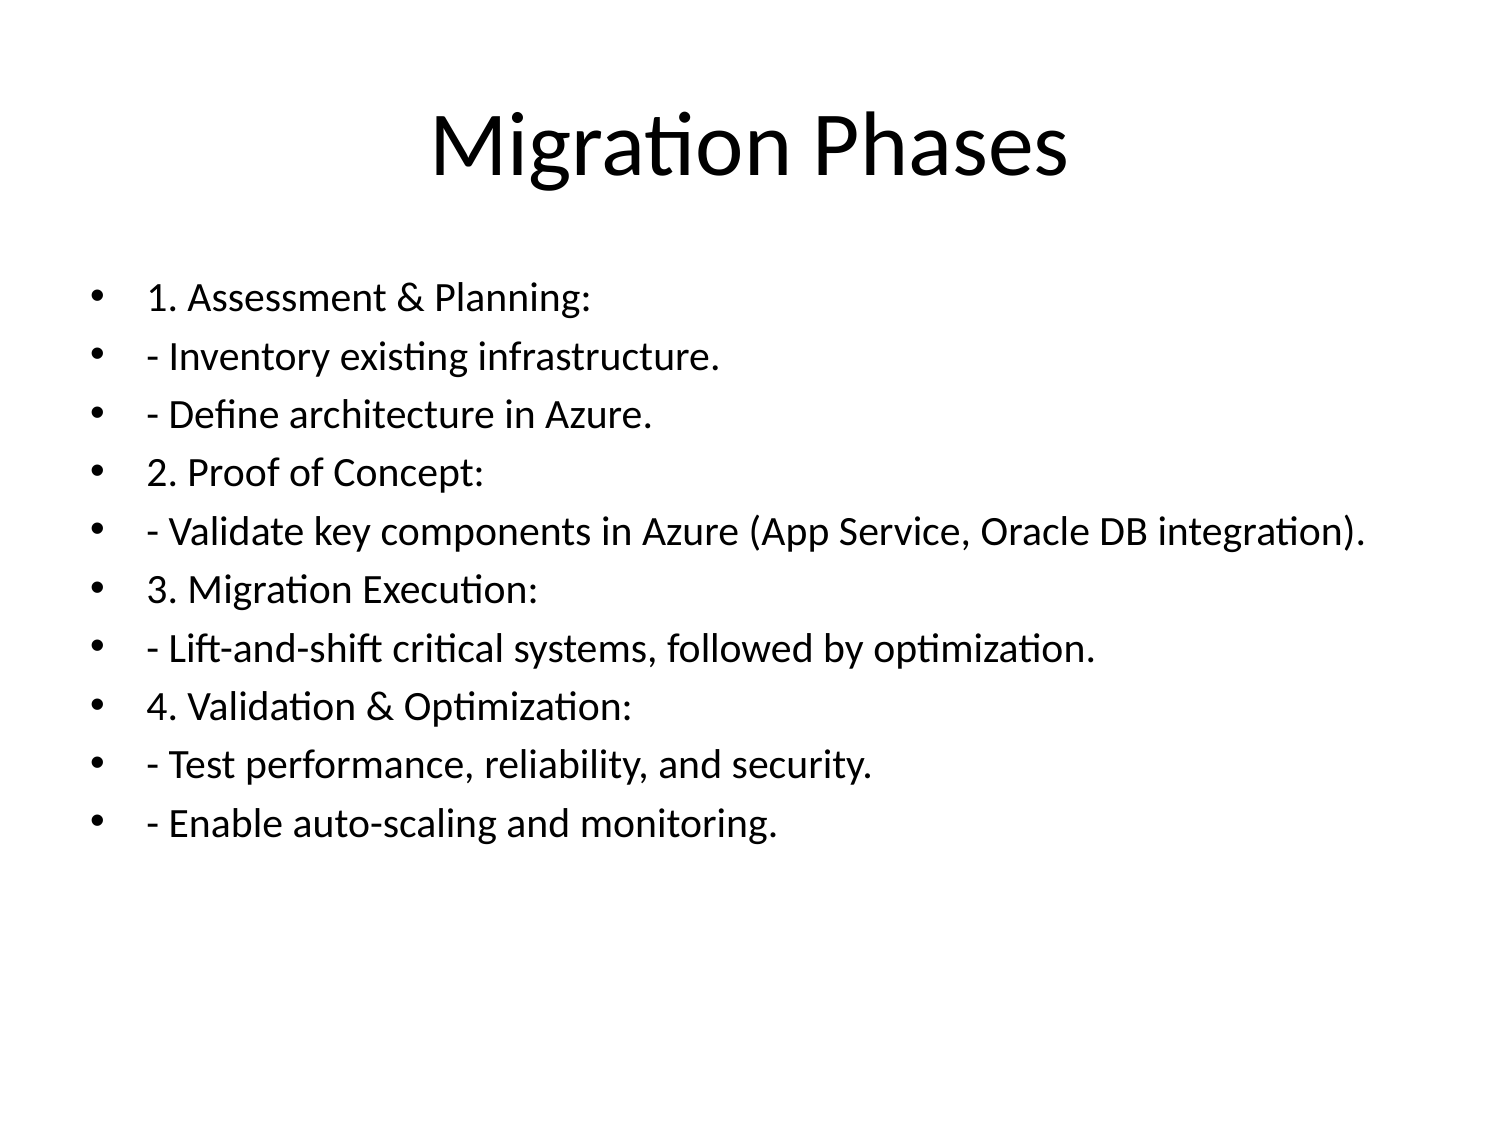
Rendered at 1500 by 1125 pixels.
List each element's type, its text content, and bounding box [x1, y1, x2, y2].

list 1. Assessment & Planning: - Inventory existing infrastructure. - Define architecture in Azure. 2. Proof of Concept: - Validate key components in Azure (App Service, Oracle DB integration). 3. Migration Execution: - Lift-and-shift critical systems, followed by optimization. 4. Validation & Optimization: - Test performance, reliability, and security. - Enable auto-scaling and monitoring. [75, 262, 1425, 1005]
title Migration Phases [75, 45, 1425, 233]
